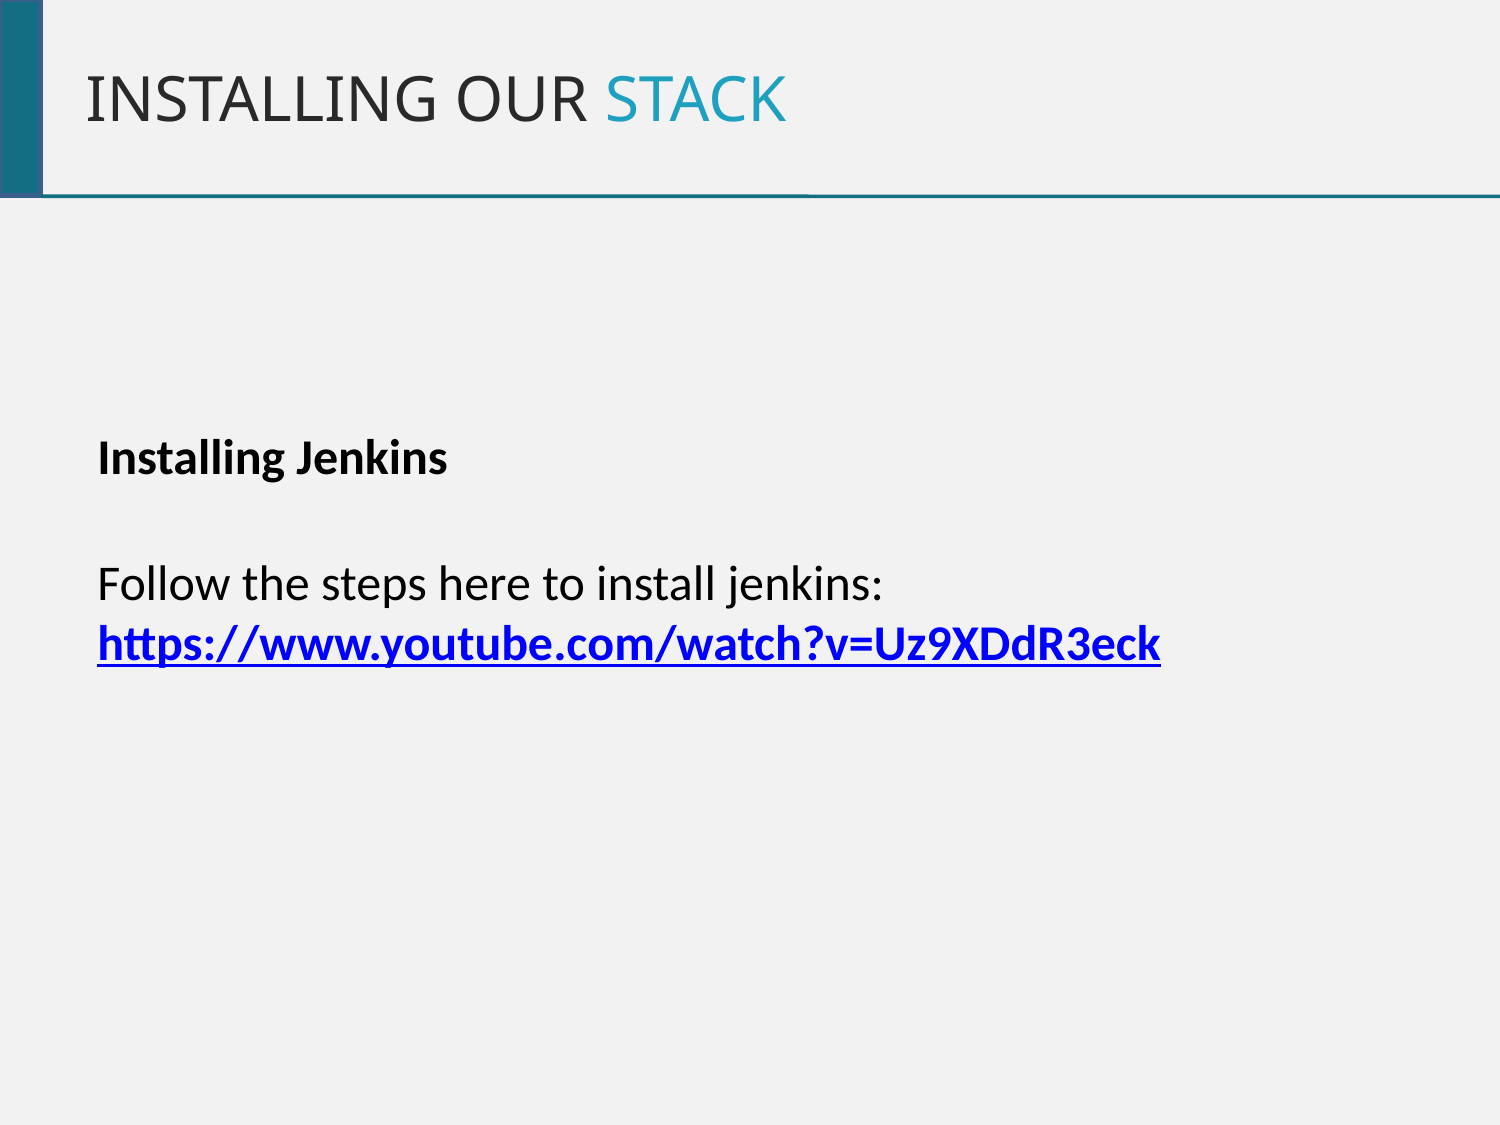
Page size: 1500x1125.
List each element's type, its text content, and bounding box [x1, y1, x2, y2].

text_box Installing our Stack [70, 0, 1293, 194]
text_box [0, 0, 43, 198]
text_box Installing Jenkins Follow the steps here to install jenkins: https://www.youtube.com/watch?v=Uz9XDdR3eck [82, 225, 1441, 1082]
